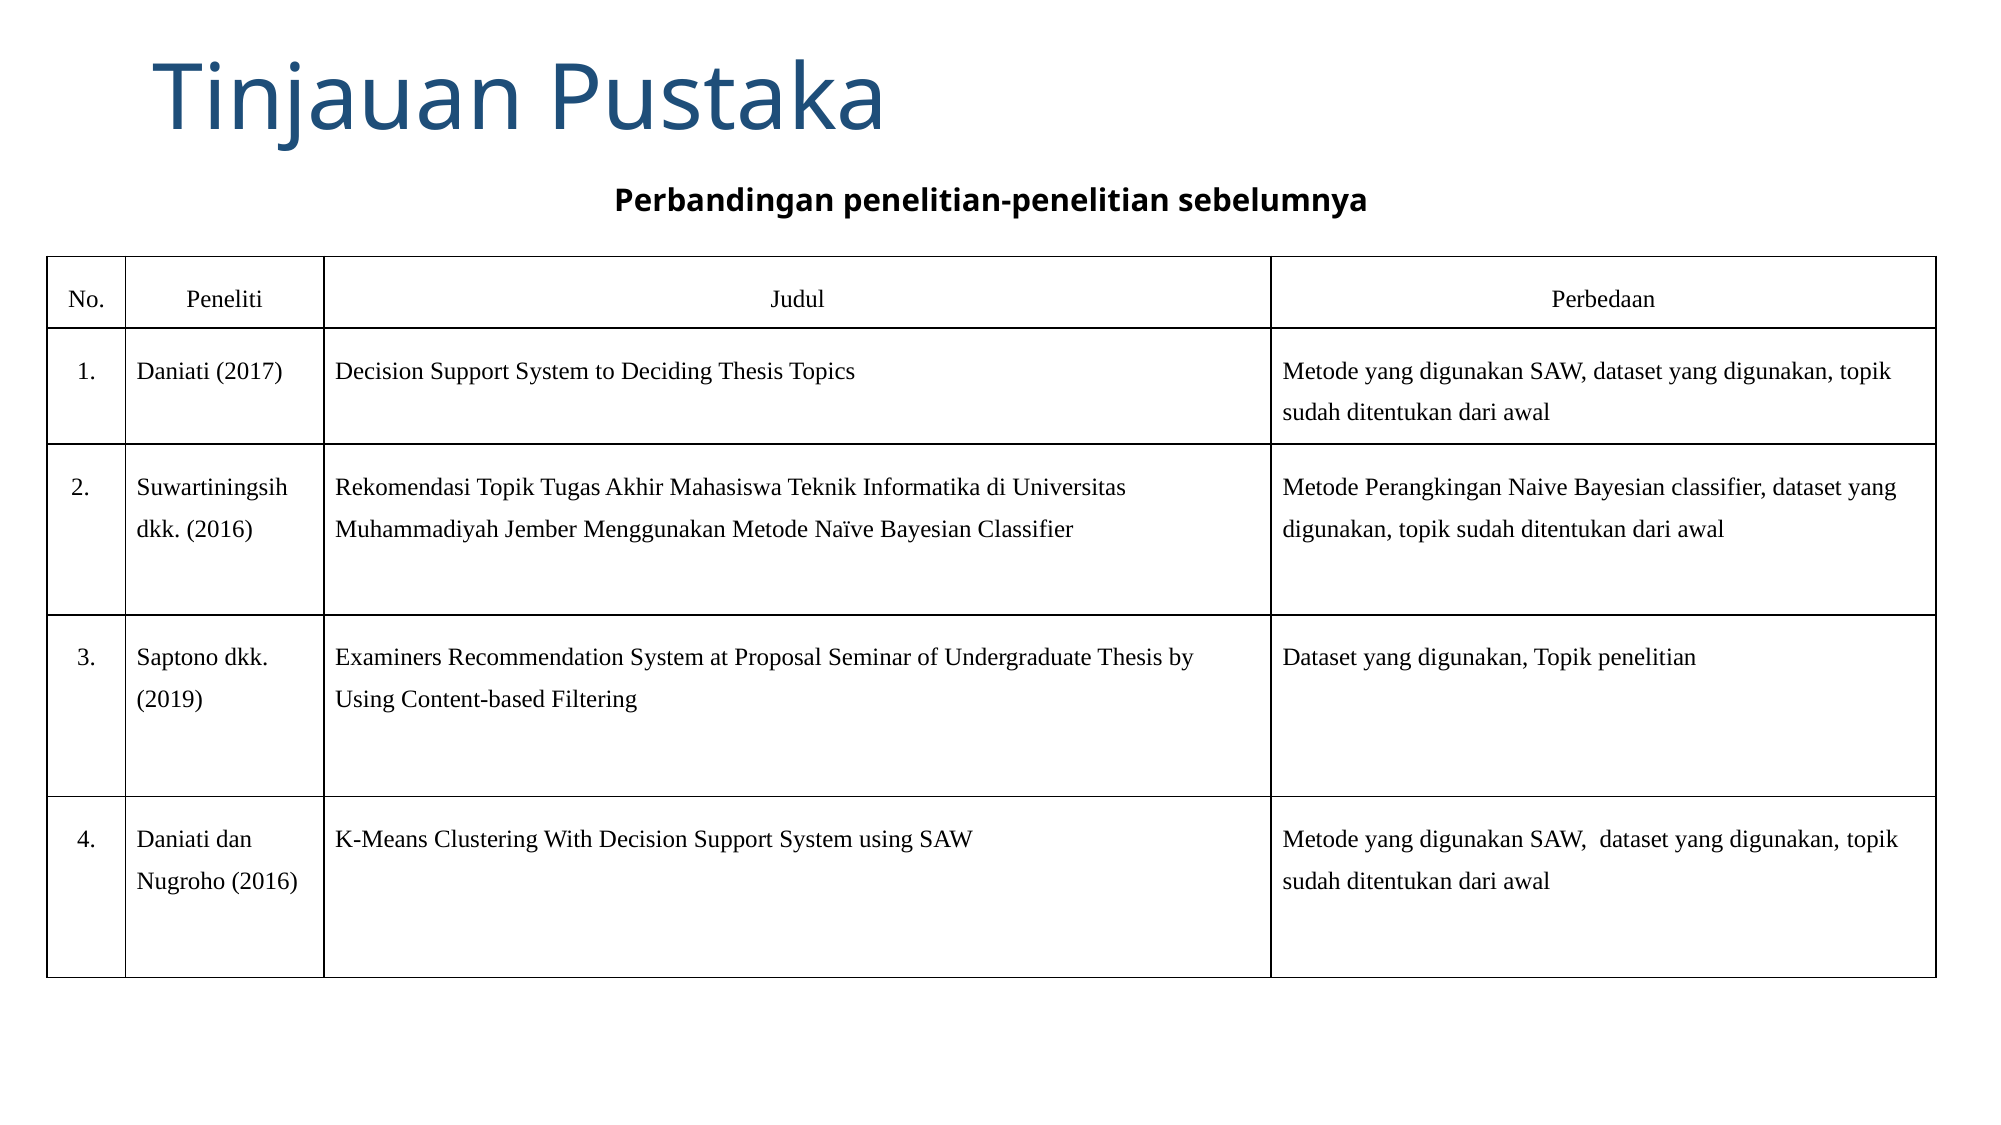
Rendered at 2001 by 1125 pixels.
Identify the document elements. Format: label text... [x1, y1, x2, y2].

table_cell Suwartiningsih dkk. (2016) [126, 445, 323, 614]
table_cell K-Means Clustering With Decision Support System using SAW [325, 797, 1270, 977]
table_cell Dataset yang digunakan, Topik penelitian [1272, 616, 1935, 796]
table_cell 3. [48, 616, 125, 796]
table_cell Daniati dan Nugroho (2016) [126, 797, 323, 977]
table_cell 2. [48, 445, 125, 614]
table_cell Decision Support System to Deciding Thesis Topics [325, 329, 1270, 443]
table_cell Saptono dkk. (2019) [126, 616, 323, 796]
table_cell 4. [48, 797, 125, 977]
table_cell Metode yang digunakan SAW, dataset yang digunakan, topik sudah ditentukan dari awal [1272, 797, 1935, 977]
table_header Peneliti [126, 257, 323, 327]
table_header No. [48, 257, 125, 327]
title Tinjauan Pustaka [137, 0, 1863, 209]
table_cell Metode yang digunakan SAW, dataset yang digunakan, topik sudah ditentukan dari awal [1272, 329, 1935, 443]
table_cell Rekomendasi Topik Tugas Akhir Mahasiswa Teknik Informatika di Universitas Muhammadiyah Jember Menggunakan Metode Naïve Bayesian Classifier [325, 445, 1270, 614]
text_box Perbandingan penelitian-penelitian sebelumnya [555, 164, 1428, 220]
table_header Judul [325, 257, 1270, 327]
table_cell Examiners Recommendation System at Proposal Seminar of Undergraduate Thesis by Using Content-based Filtering [325, 616, 1270, 796]
table_cell Daniati (2017) [126, 329, 323, 443]
table_cell 1. [48, 329, 125, 443]
table_header Perbedaan [1272, 257, 1935, 327]
table_cell Metode Perangkingan Naive Bayesian classifier, dataset yang digunakan, topik sudah ditentukan dari awal [1272, 445, 1935, 614]
